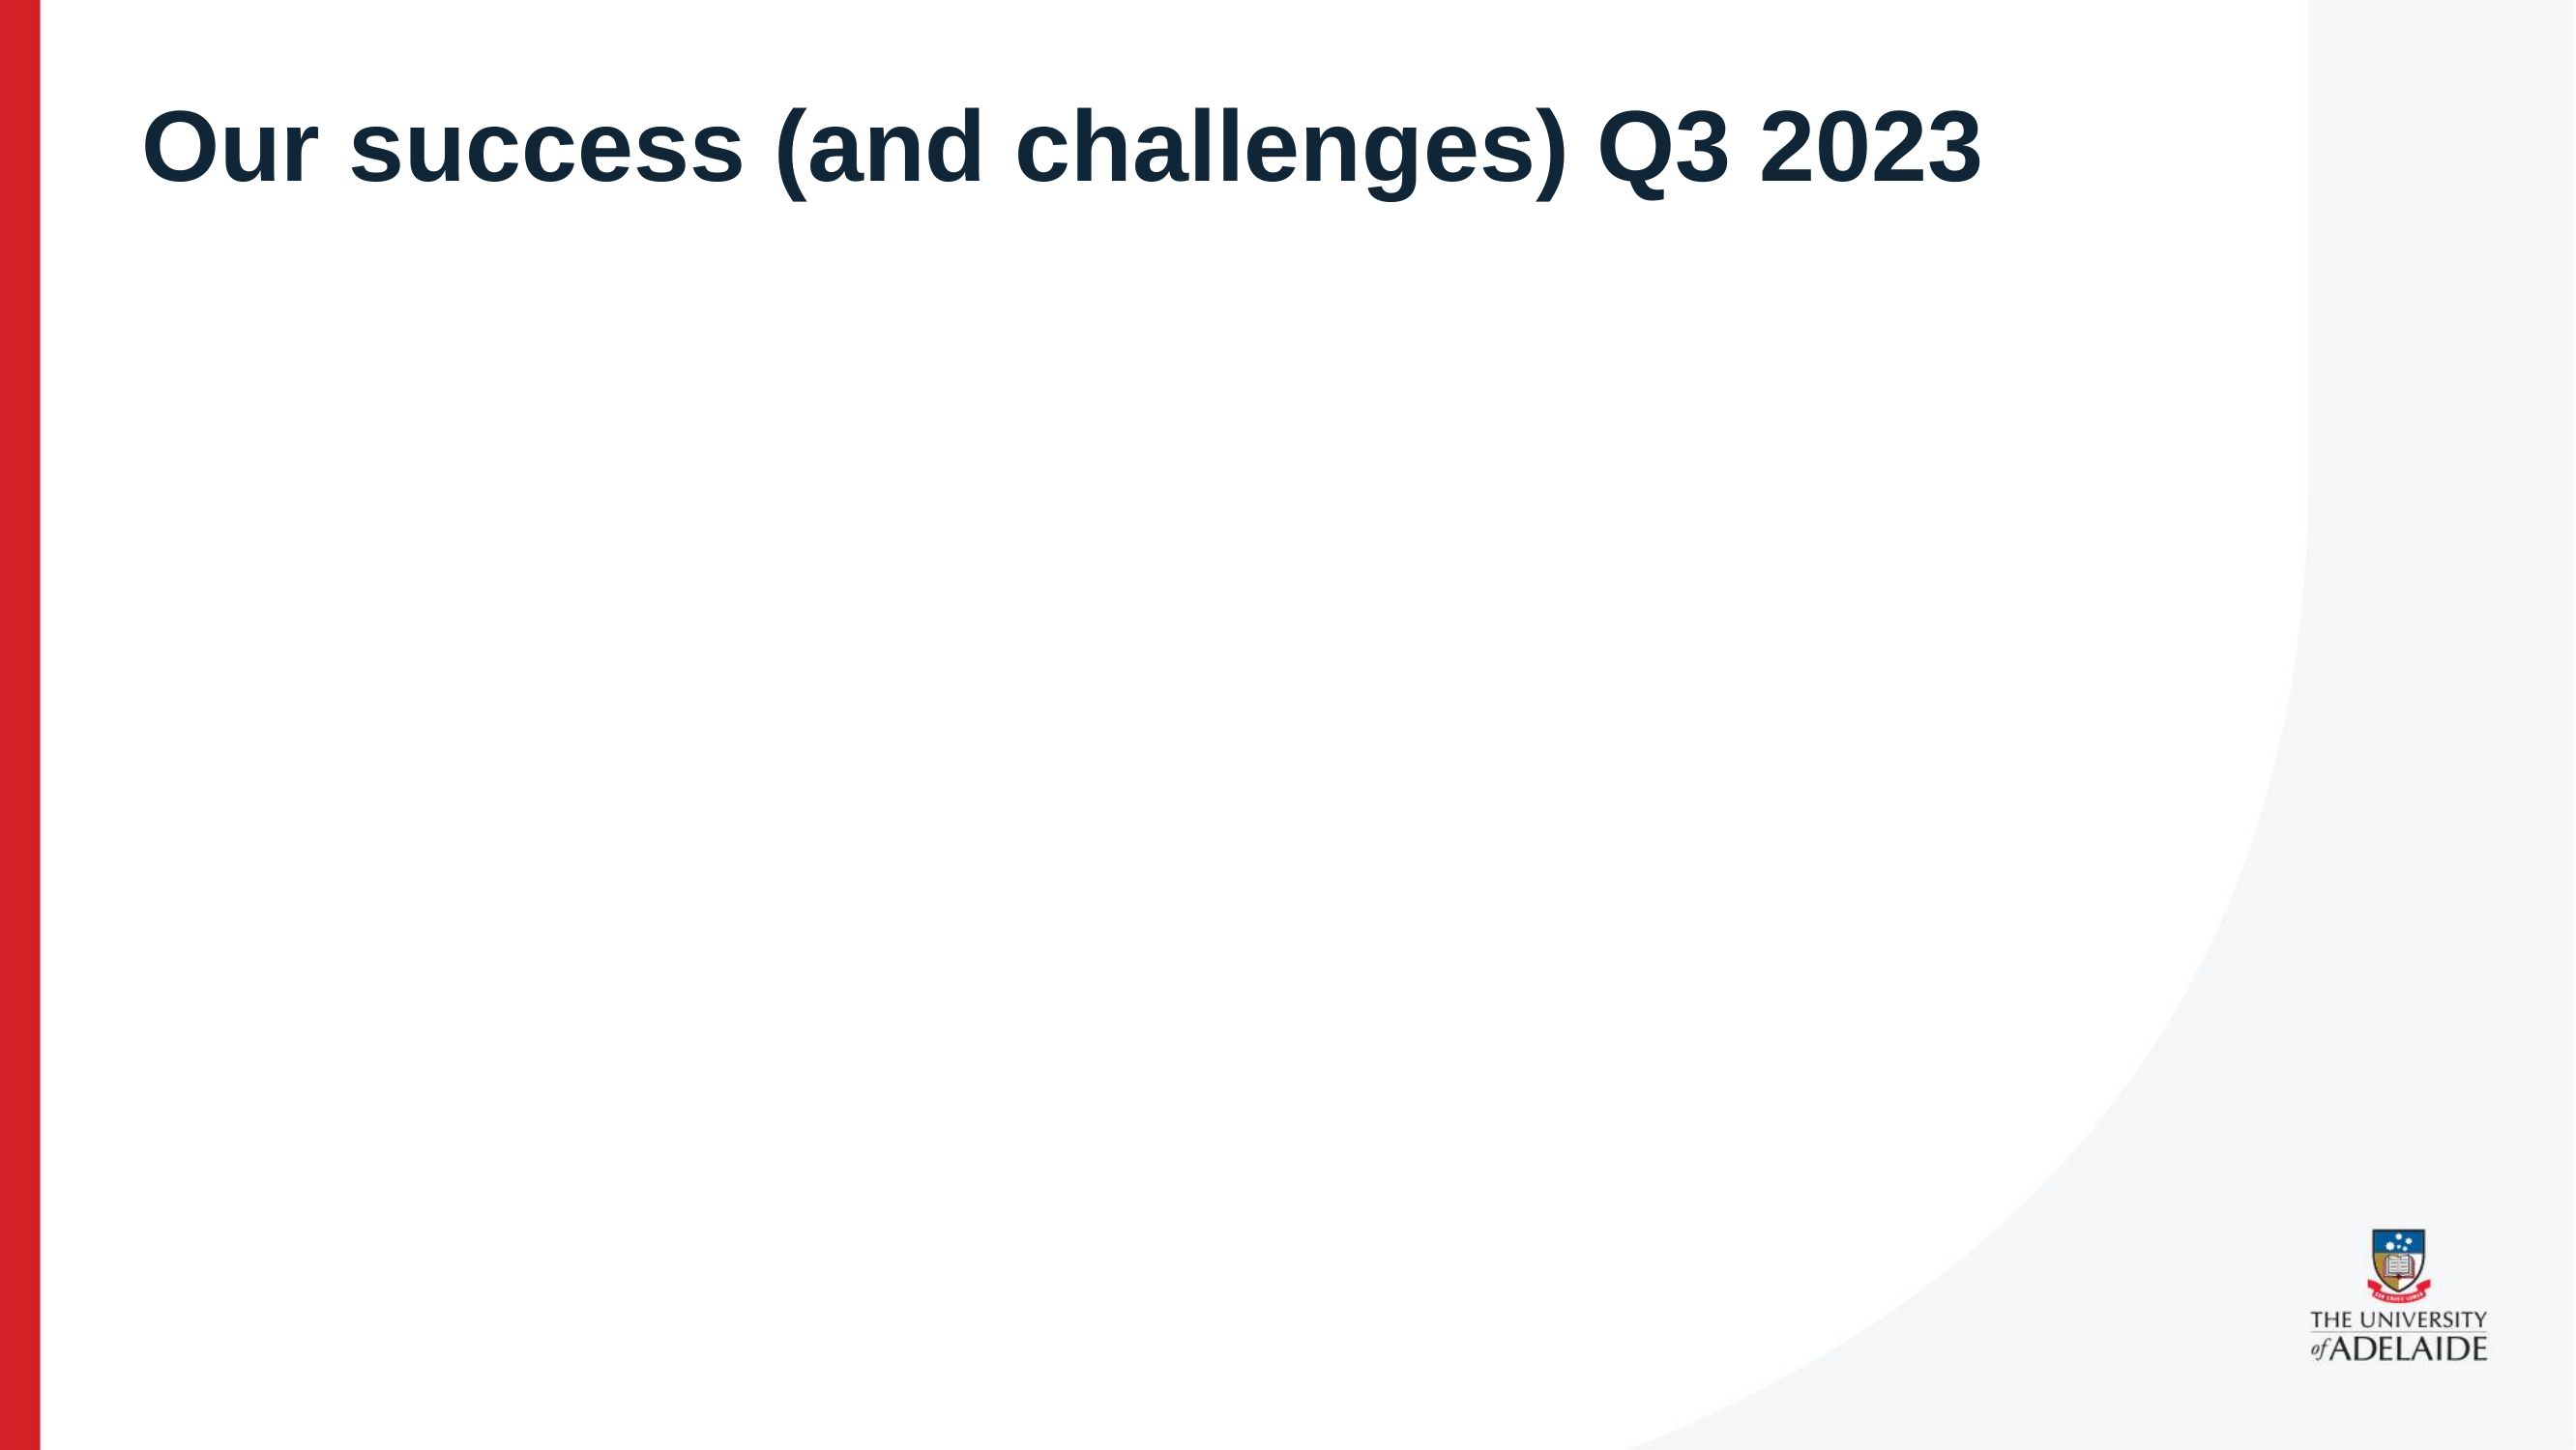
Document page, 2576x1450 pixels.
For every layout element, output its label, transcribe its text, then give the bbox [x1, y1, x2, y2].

title Our success (and challenges) Q3 2023 [141, 56, 2397, 280]
picture [0, 0, 2576, 1450]
